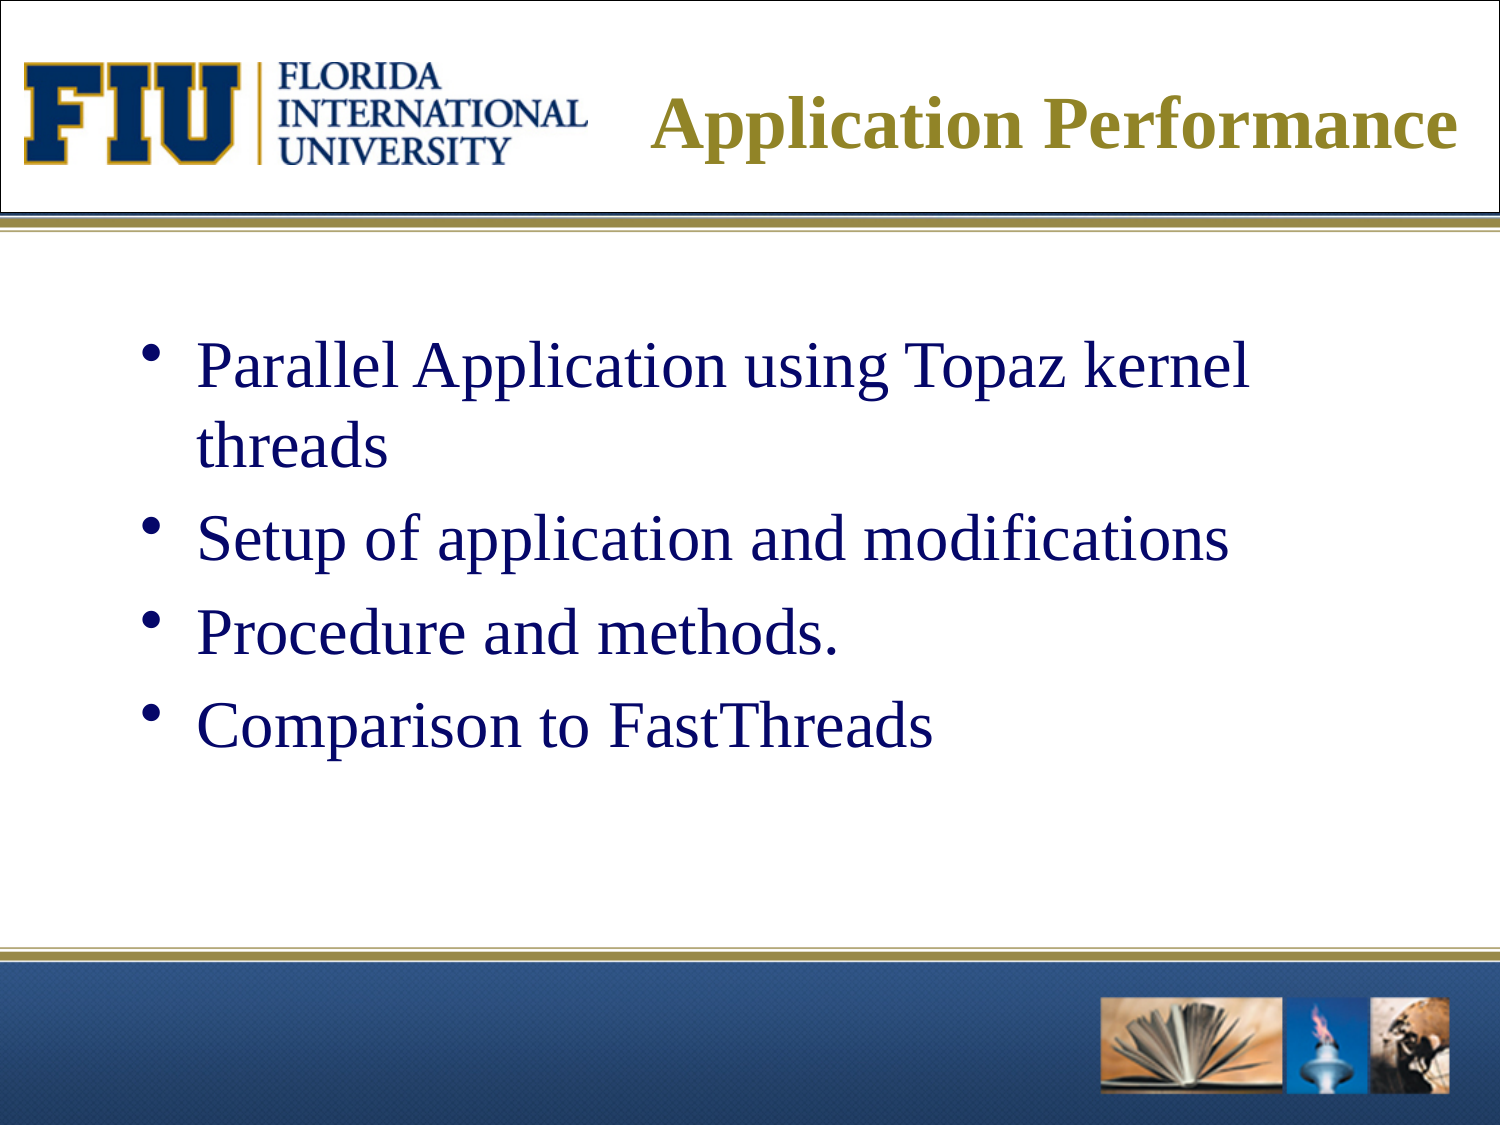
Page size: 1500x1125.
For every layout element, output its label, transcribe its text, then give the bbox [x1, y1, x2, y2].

list Parallel Application using Topaz kernel threads Setup of application and modifications Procedure and methods. Comparison to FastThreads [124, 262, 1463, 913]
picture [24, 62, 387, 165]
picture [0, 213, 1500, 1125]
title Application Performance [387, 49, 1476, 188]
